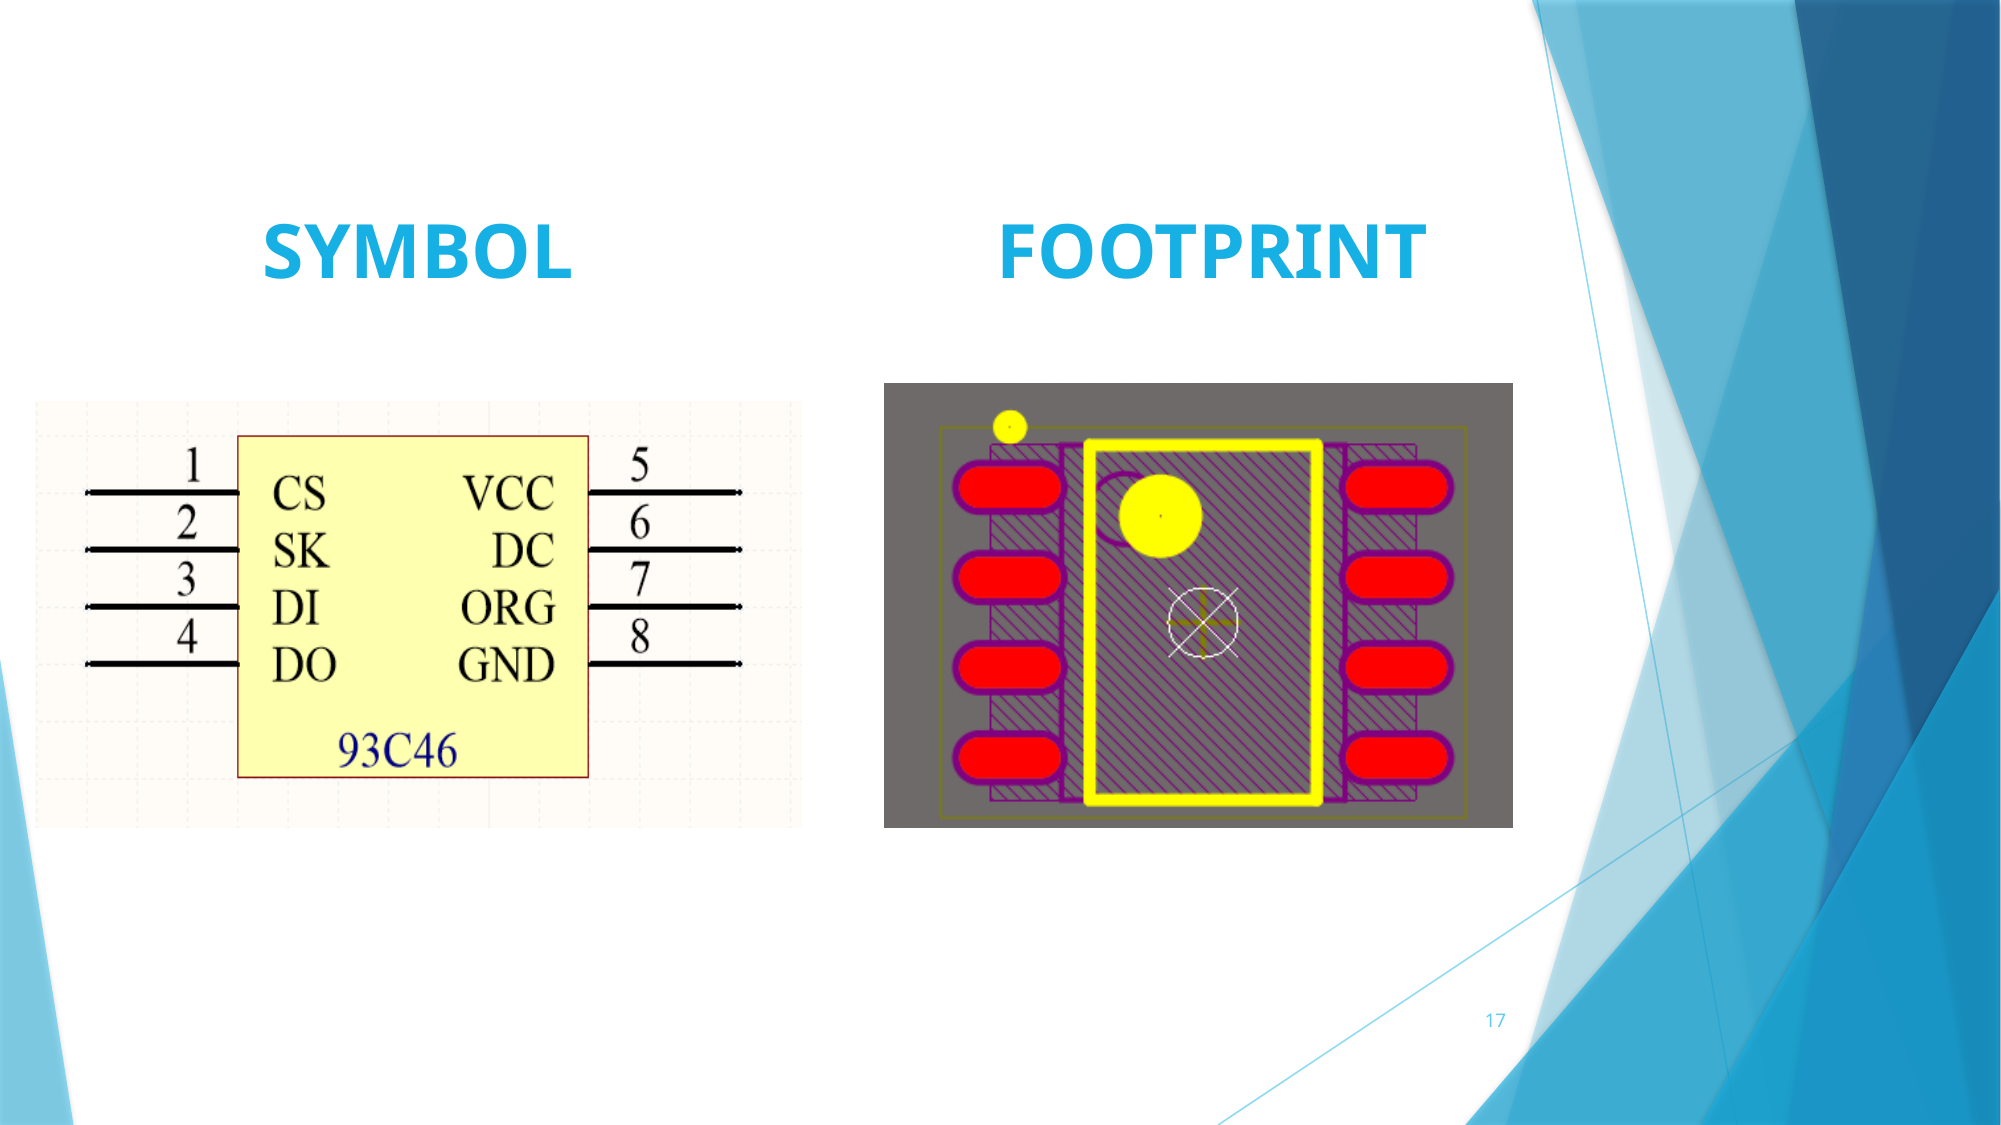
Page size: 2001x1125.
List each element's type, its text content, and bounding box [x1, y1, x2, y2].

picture [35, 401, 802, 828]
text_box SYMBOL [247, 195, 590, 301]
text_box FOOTPRINT [981, 195, 1444, 301]
slide_number 17 [1409, 991, 1522, 1051]
picture [884, 383, 1513, 828]
